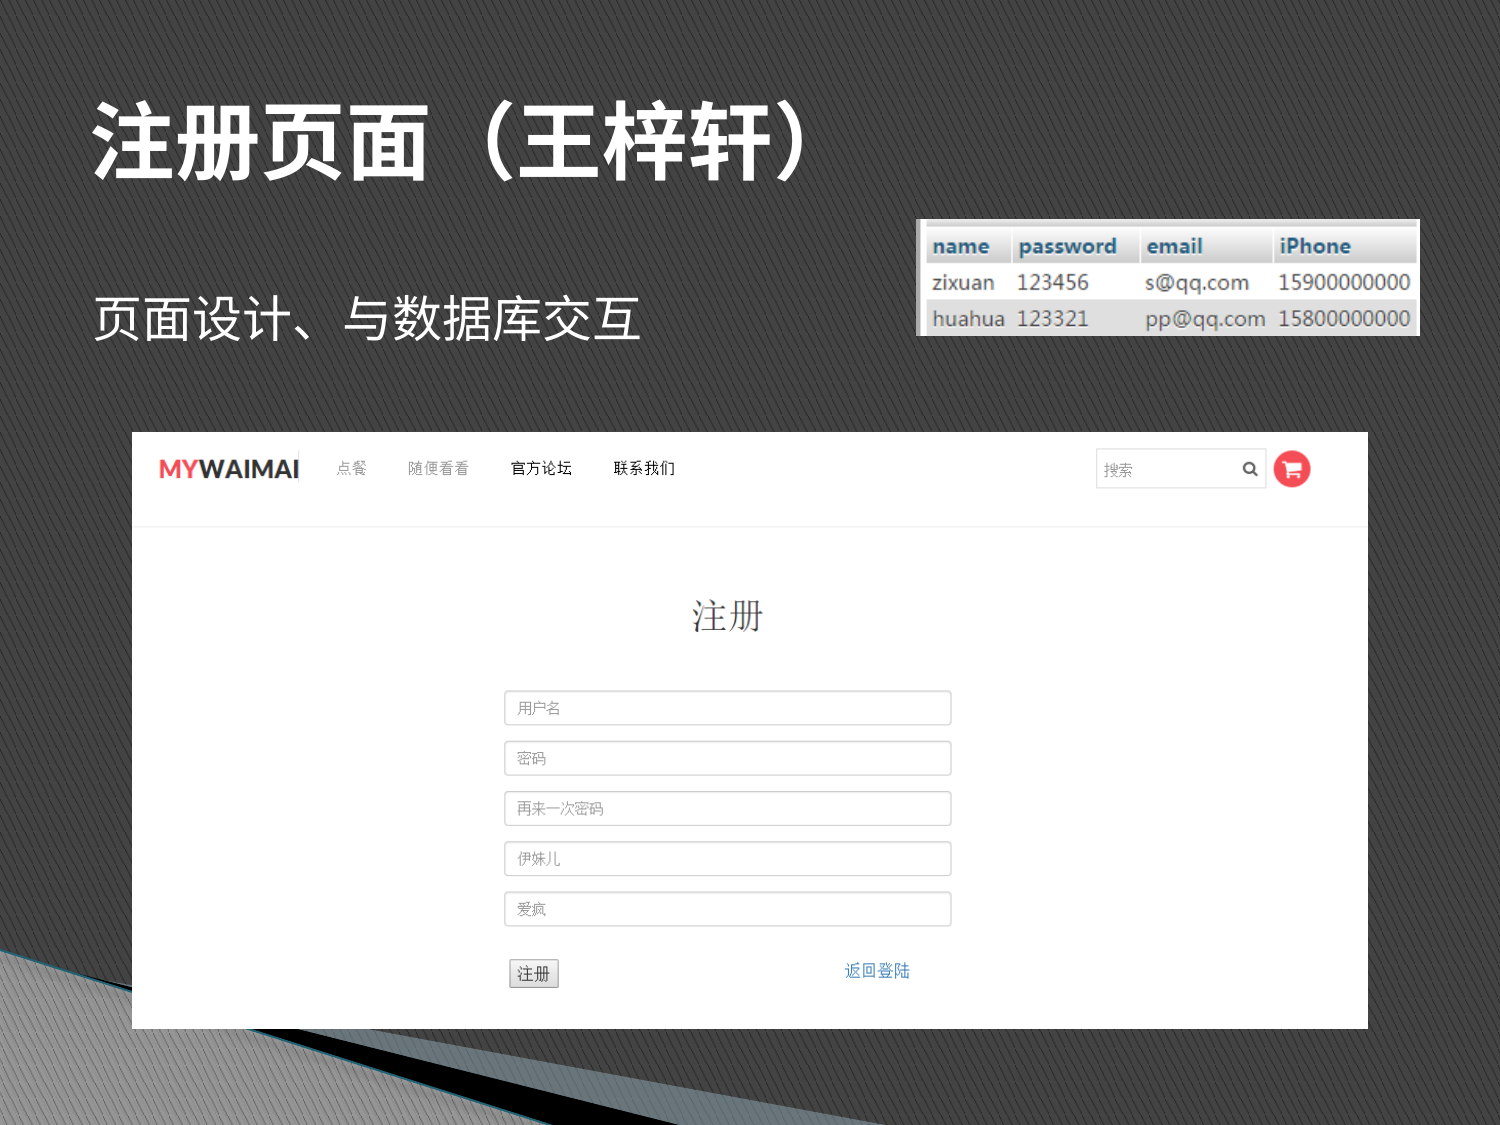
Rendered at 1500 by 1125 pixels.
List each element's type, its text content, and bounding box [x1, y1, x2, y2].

picture [131, 432, 1368, 1030]
picture [916, 219, 1420, 336]
text_box 页面设计、与数据库交互 [77, 279, 658, 355]
title 注册页面（王梓轩） [75, 45, 1425, 233]
